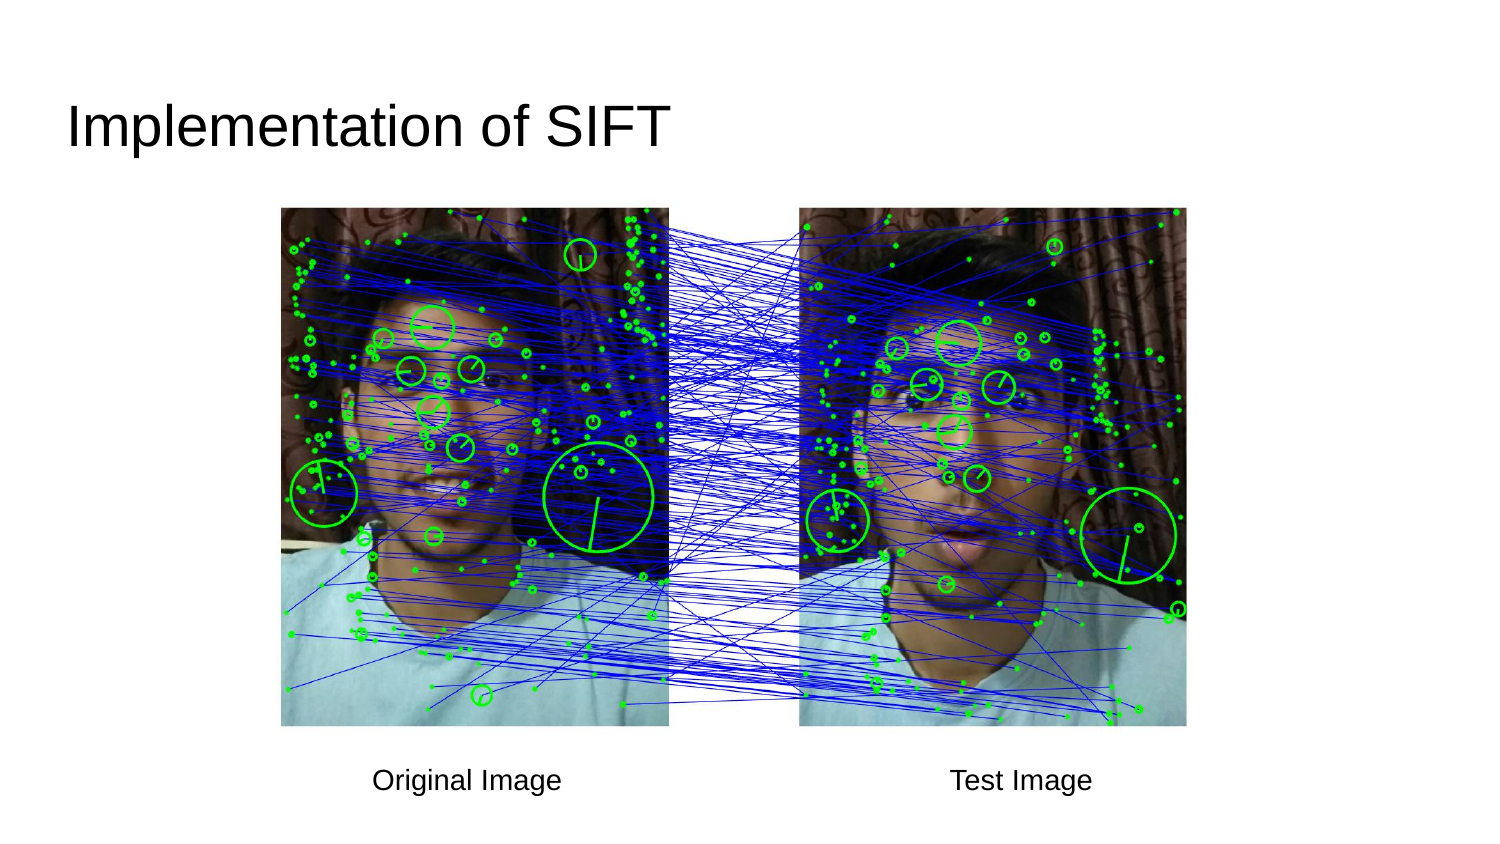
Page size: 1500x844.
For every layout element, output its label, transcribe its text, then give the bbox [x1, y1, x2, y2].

title Implementation of SIFT [51, 72, 1449, 167]
text_box Test Image [934, 746, 1230, 804]
text_box Original Image [357, 749, 652, 804]
picture [268, 195, 1195, 741]
